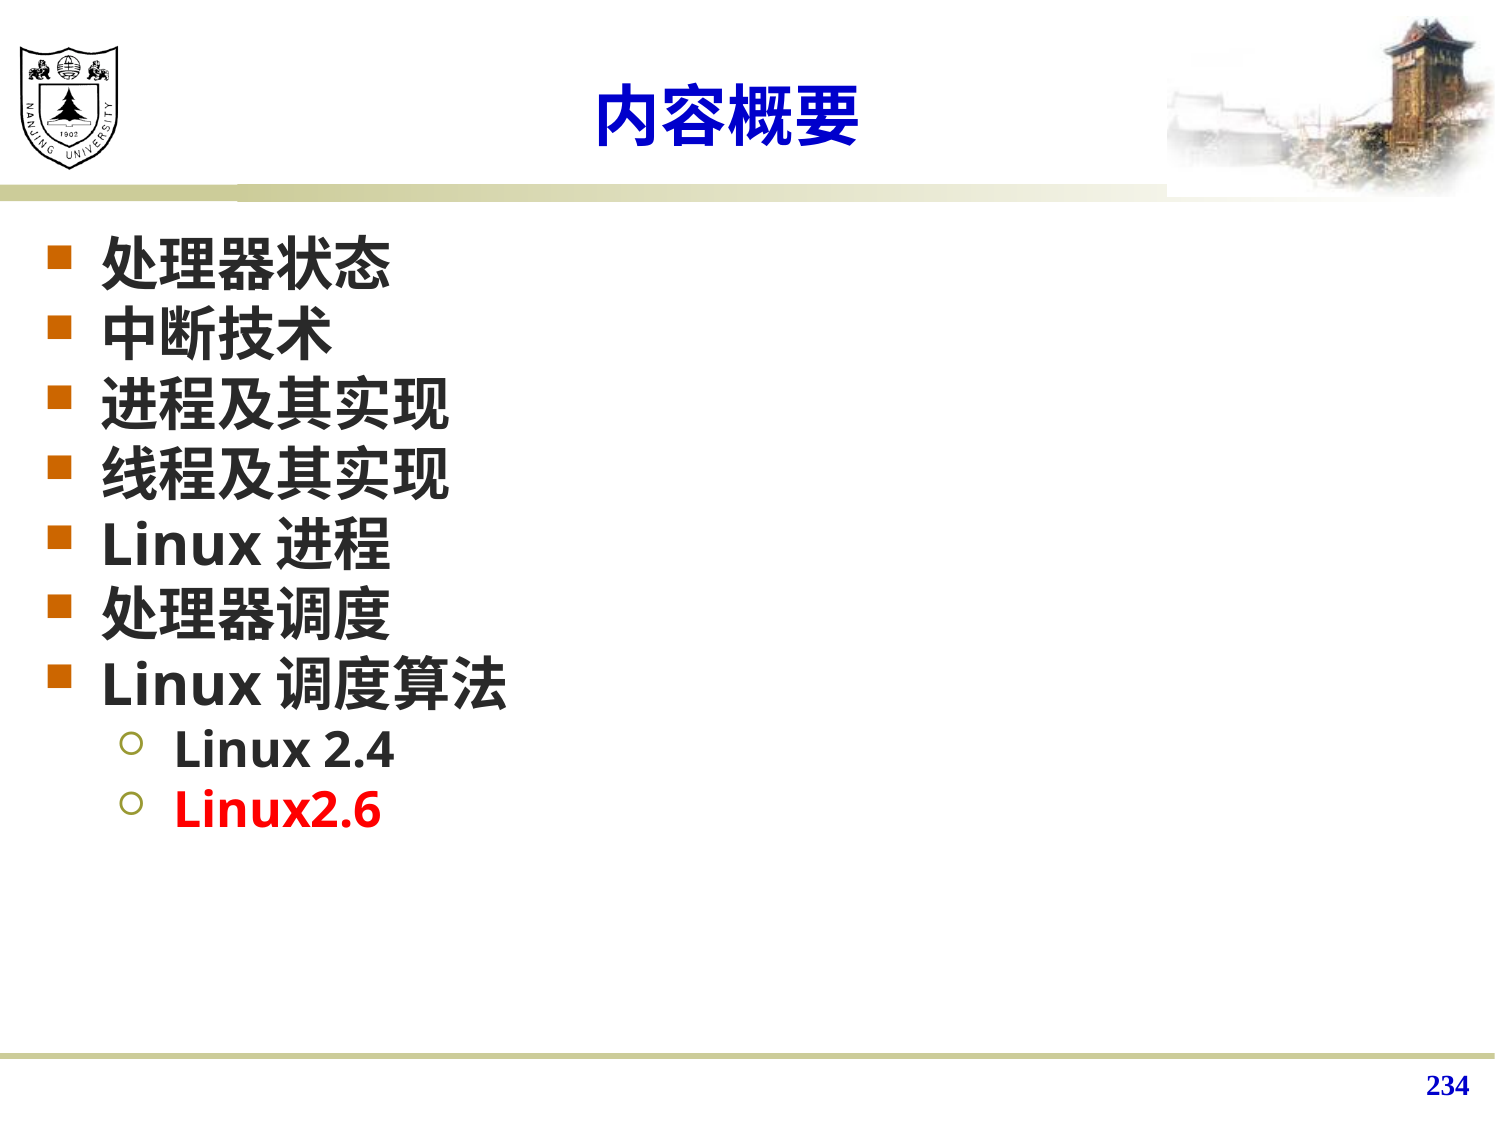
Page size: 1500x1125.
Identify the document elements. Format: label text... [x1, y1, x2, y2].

title 内容概要 [123, 66, 1331, 161]
list 处理器状态 中断技术 进程及其实现 线程及其实现 Linux进程 处理器调度 Linux调度算法 Linux 2.4 Linux2.6 [29, 219, 1483, 1035]
picture [0, 1053, 1495, 1059]
picture [14, 42, 124, 173]
slide_number 234 [1399, 1058, 1496, 1125]
picture [1167, 16, 1495, 197]
